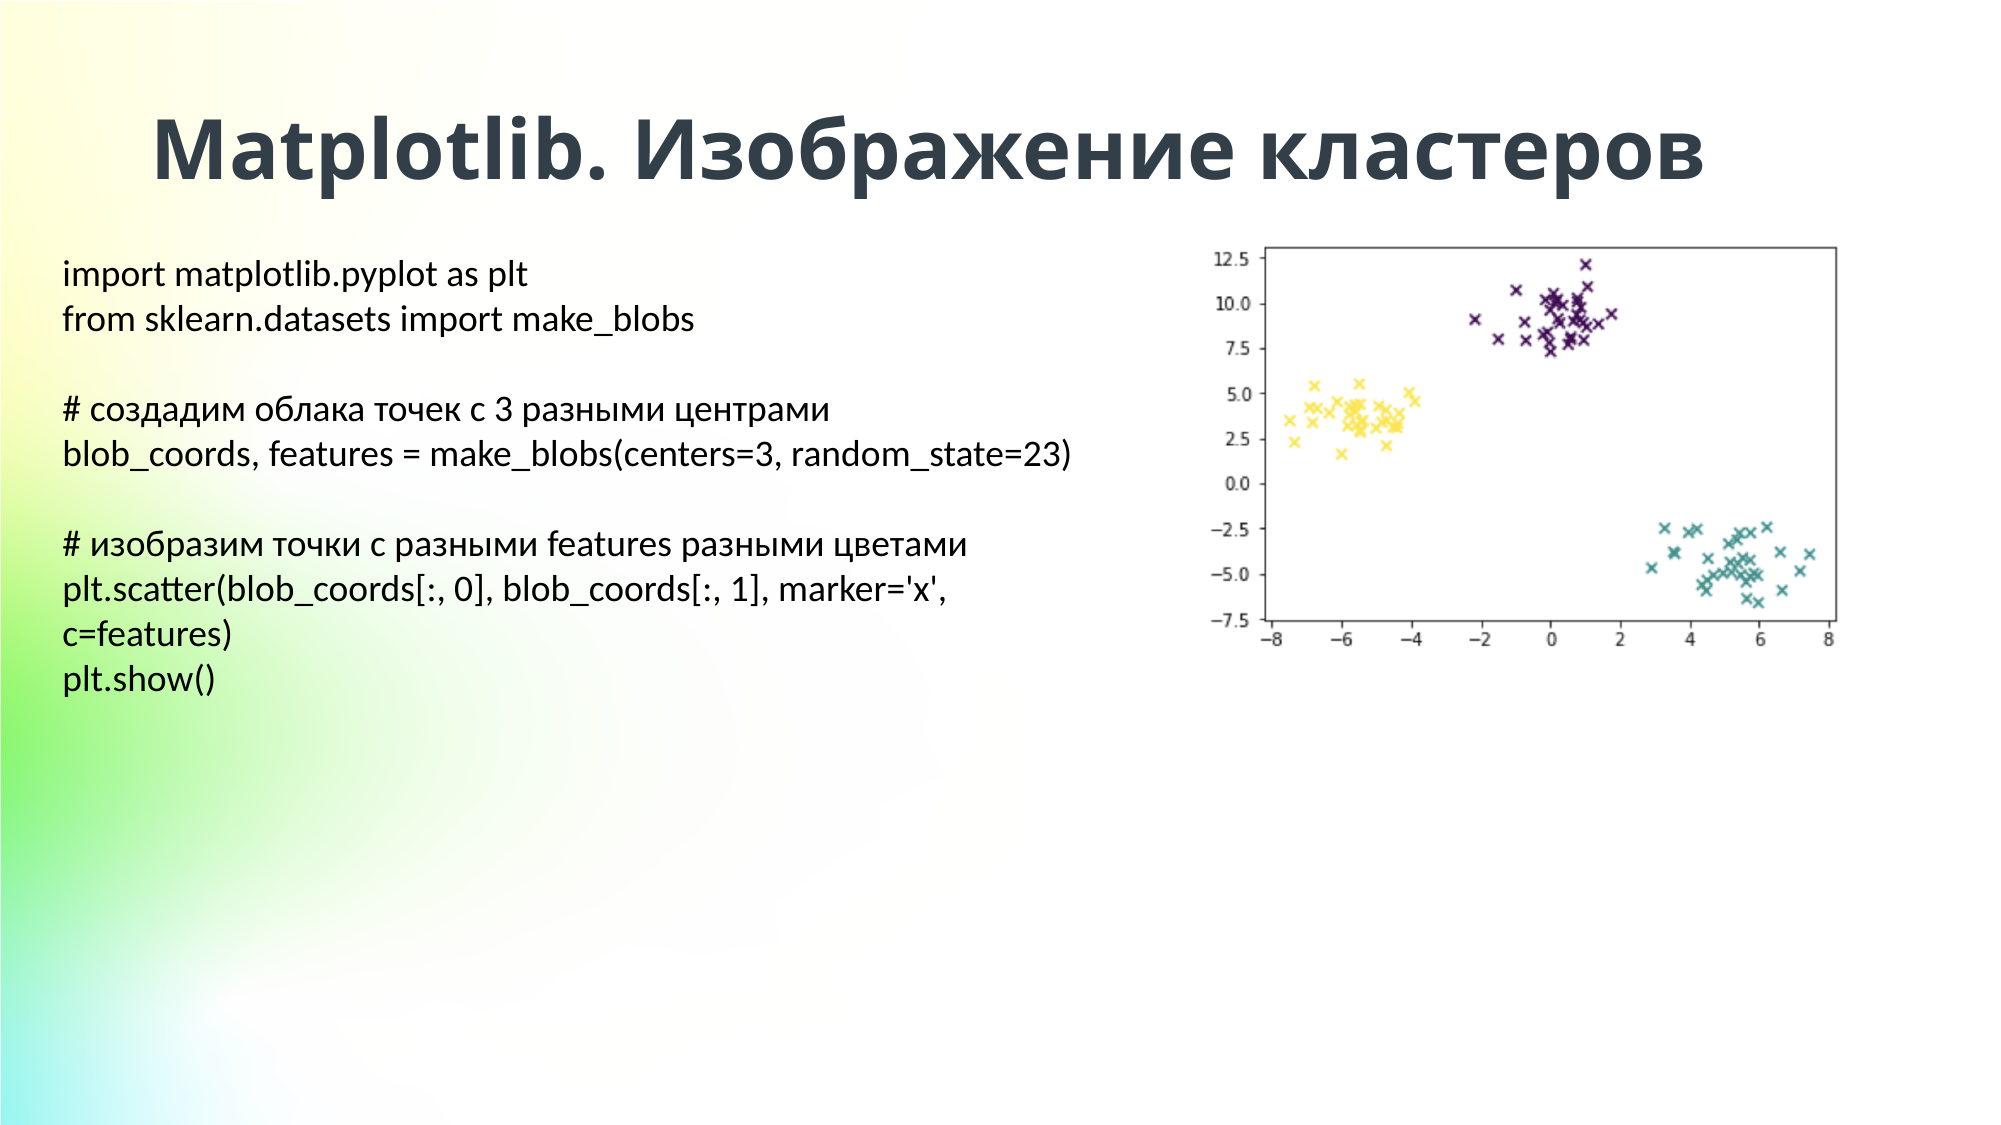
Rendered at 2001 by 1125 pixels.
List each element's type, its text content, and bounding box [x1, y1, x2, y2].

picture [1194, 225, 1872, 669]
text_box import matplotlib.pyplot as plt from sklearn.datasets import make_blobs # создадим облака точек с 3 разными центрами blob_coords, features = make_blobs(centers=3, random_state=23) # изобразим точки с разными features разными цветами plt.scatter(blob_coords[:, 0], blob_coords[:, 1], marker='x', c=features) plt.show() [47, 241, 1115, 707]
picture [1, 2, 1023, 1124]
text_box Matplotlib. Изображение кластеров [90, 66, 1768, 232]
